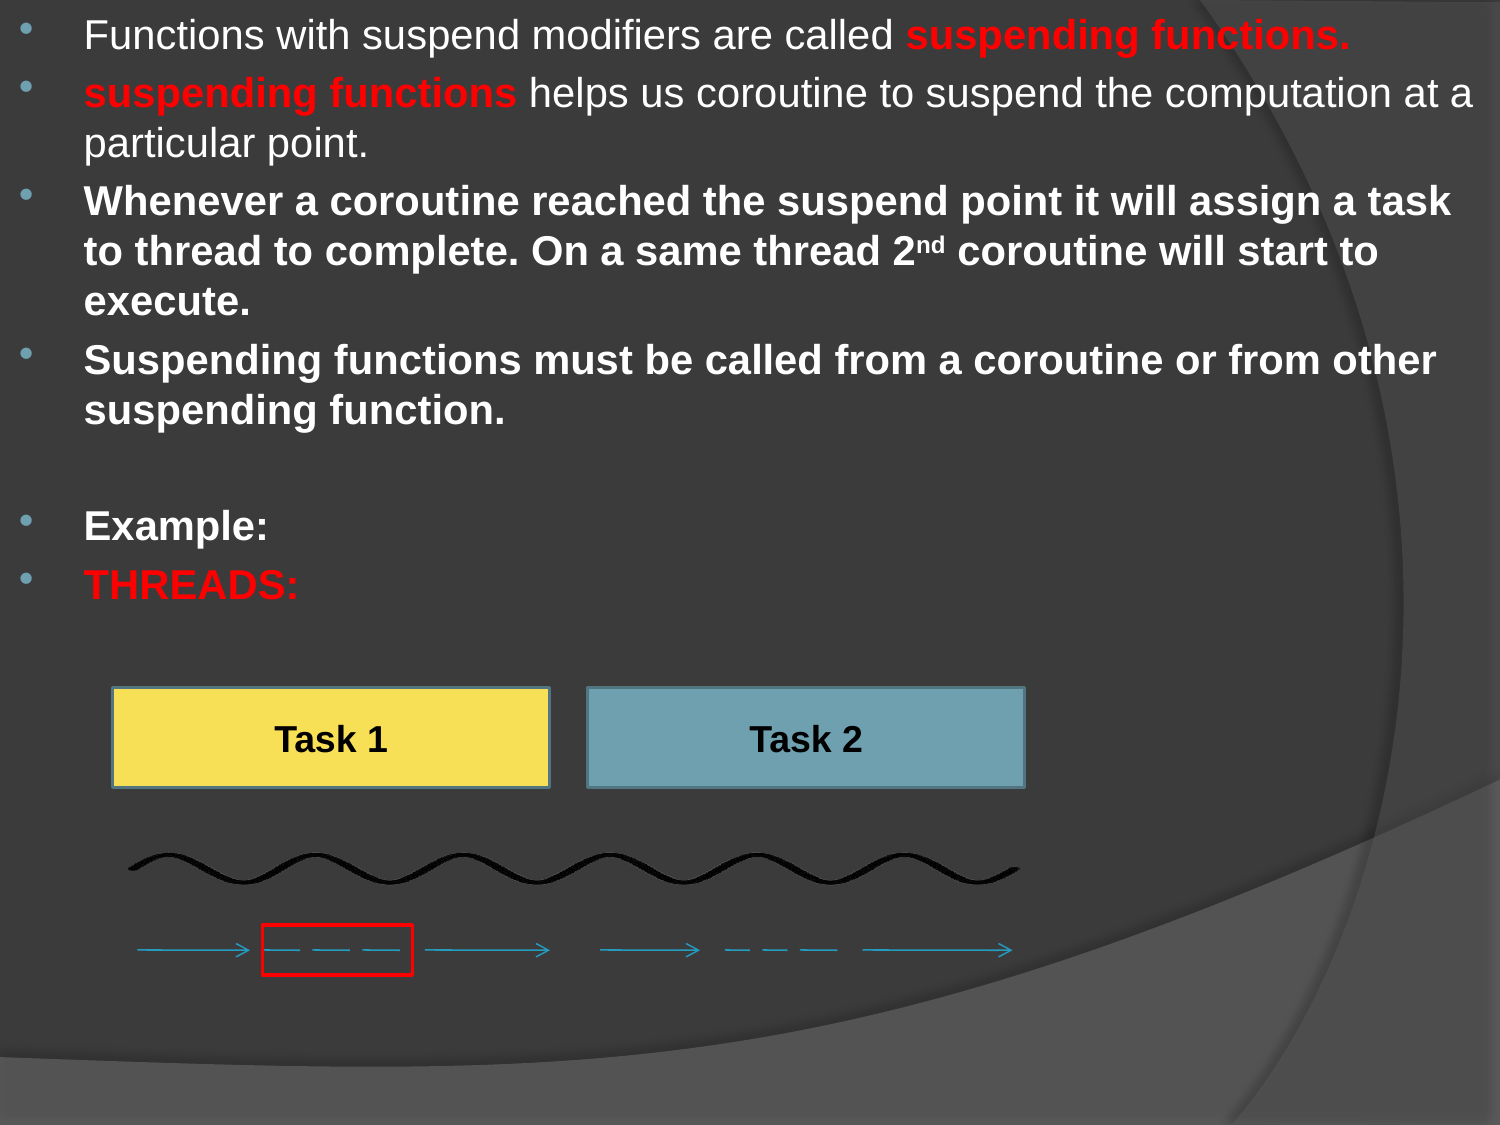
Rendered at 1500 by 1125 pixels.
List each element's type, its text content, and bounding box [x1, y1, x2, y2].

text_box [261, 935, 414, 977]
list Functions with suspend modifiers are called suspending functions. suspending functions helps us coroutine to suspend the computation at a particular point. Whenever a coroutine reached the suspend point it will assign a task to thread to complete. On a same thread 2nd coroutine will start to execute. Suspending functions must be called from a coroutine or from other suspending function. Example: THREADS: [0, 0, 1500, 1125]
text_box Task 2 [586, 686, 1026, 789]
picture [112, 812, 1038, 926]
text_box Task 1 [111, 686, 551, 789]
